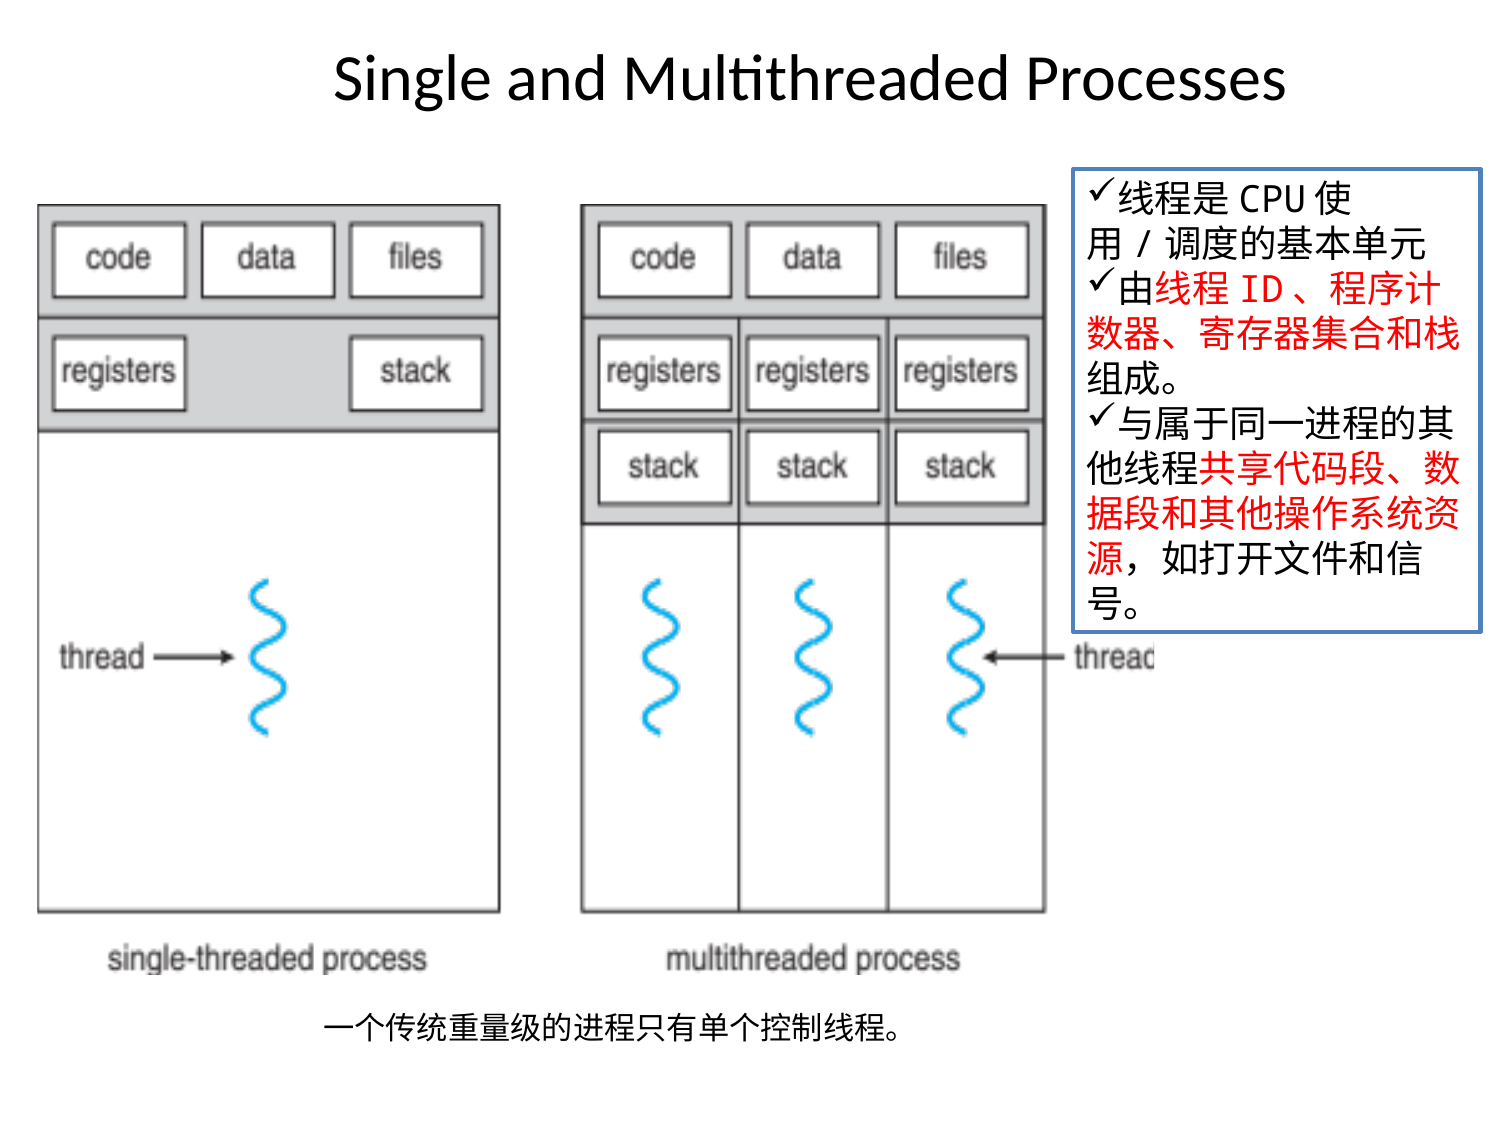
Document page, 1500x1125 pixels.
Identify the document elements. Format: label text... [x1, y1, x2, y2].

picture [37, 204, 1155, 975]
text_box 一个传统重量级的进程只有单个控制线程。 [310, 1001, 930, 1052]
text_box 线程是CPU使用/调度的基本单元 由线程ID、程序计数器、寄存器集合和栈组成。 与属于同一进程的其他线程共享代码段、数据段和其他操作系统资源，如打开文件和信号。 [1071, 167, 1483, 634]
title Single and Multithreaded Processes [121, 26, 1500, 122]
